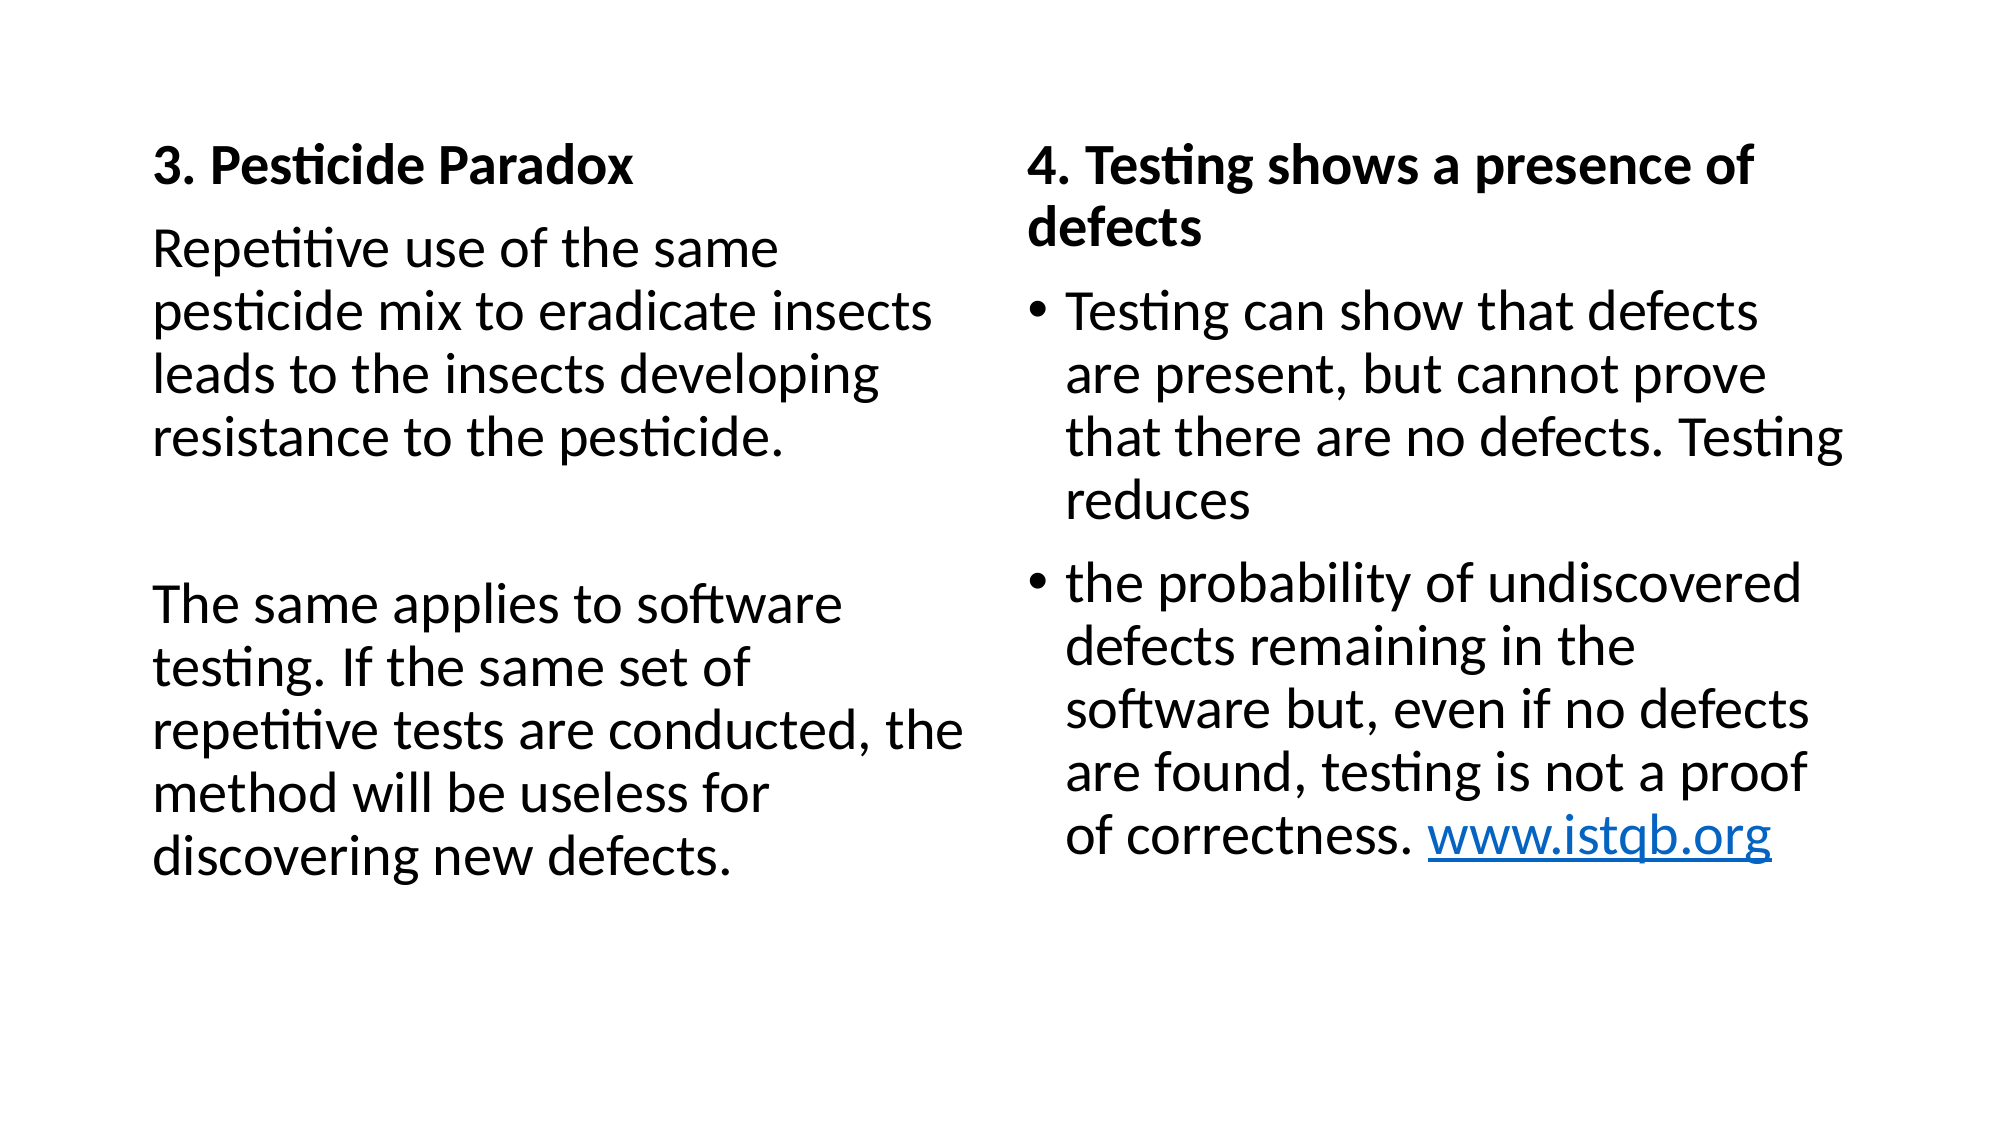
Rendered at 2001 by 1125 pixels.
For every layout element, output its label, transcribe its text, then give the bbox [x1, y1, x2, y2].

list 3. Pesticide Paradox Repetitive use of the same pesticide mix to eradicate insects leads to the insects developing resistance to the pesticide. The same applies to software testing. If the same set of repetitive tests are conducted, the method will be useless for discovering new defects. [137, 126, 988, 1014]
list 4. Testing shows a presence of defects Testing can show that defects are present, but cannot prove that there are no defects. Testing reduces the probability of undiscovered defects remaining in the software but, even if no defects are found, testing is not a proof of correctness. www.istqb.org [1012, 126, 1863, 1014]
